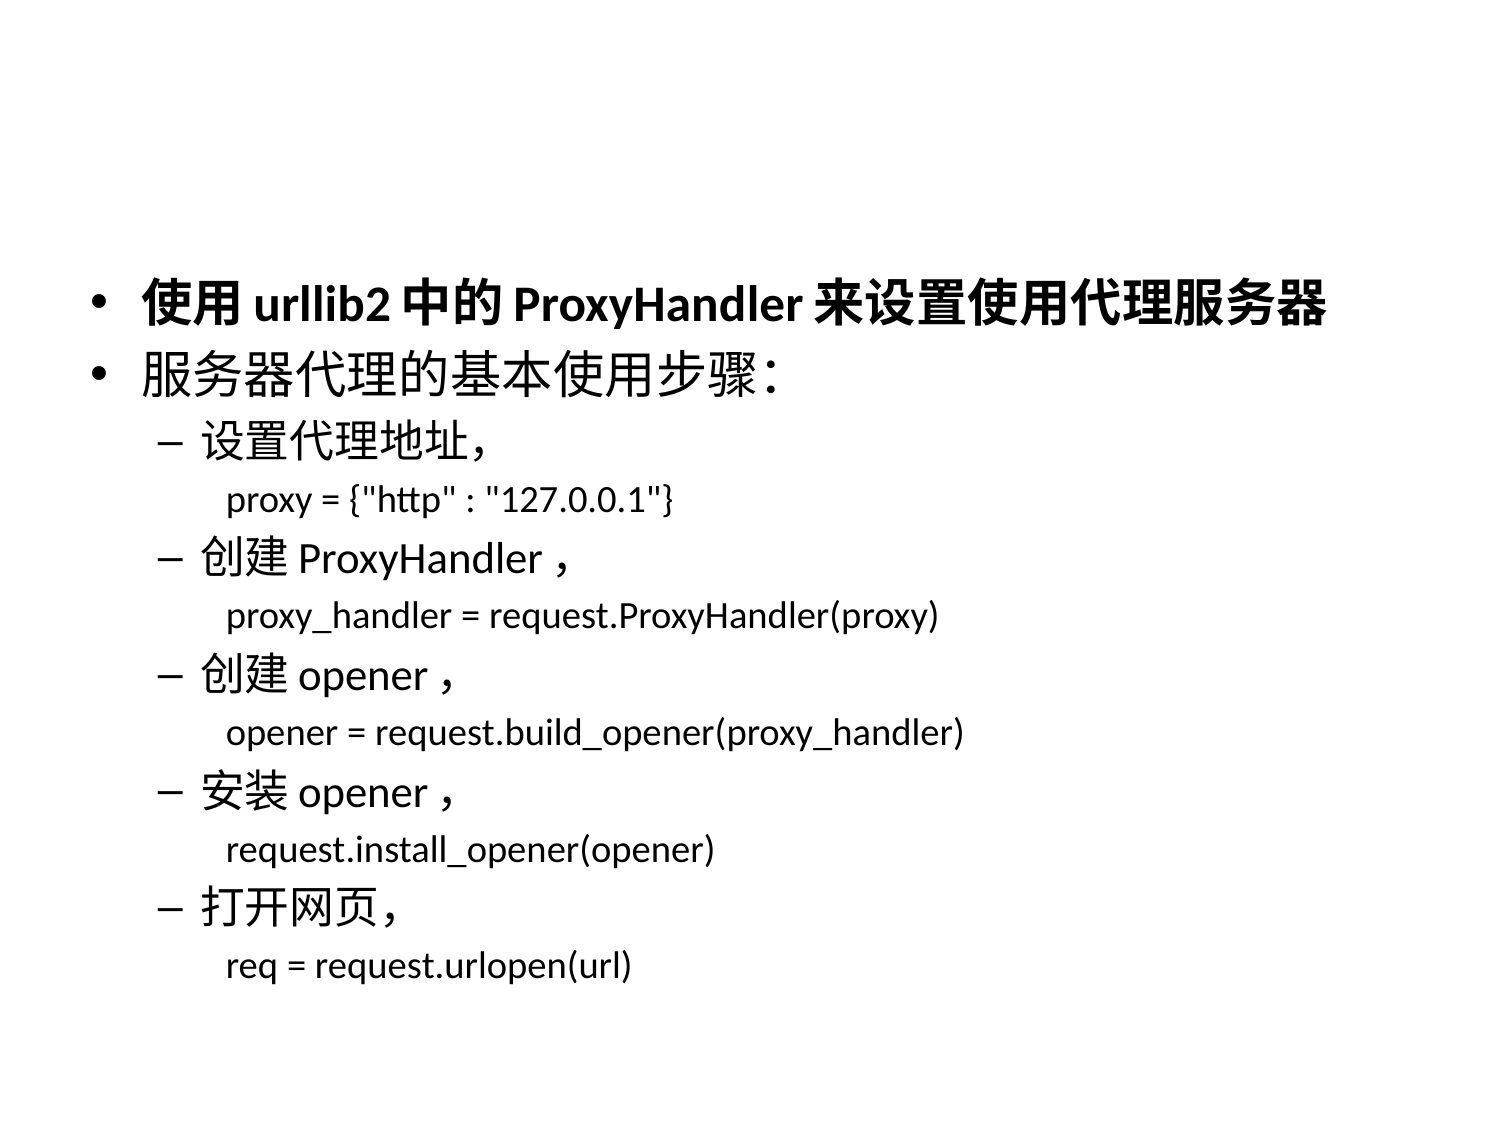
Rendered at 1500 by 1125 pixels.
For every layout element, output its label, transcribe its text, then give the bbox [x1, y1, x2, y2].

list 使用urllib2中的ProxyHandler来设置使用代理服务器 服务器代理的基本使用步骤： 设置代理地址， proxy = {"http" : "127.0.0.1"} 创建ProxyHandler， proxy_handler = request.ProxyHandler(proxy) 创建opener， opener = request.build_opener(proxy_handler) 安装opener， request.install_opener(opener) 打开网页， req = request.urlopen(url) [75, 262, 1425, 1005]
